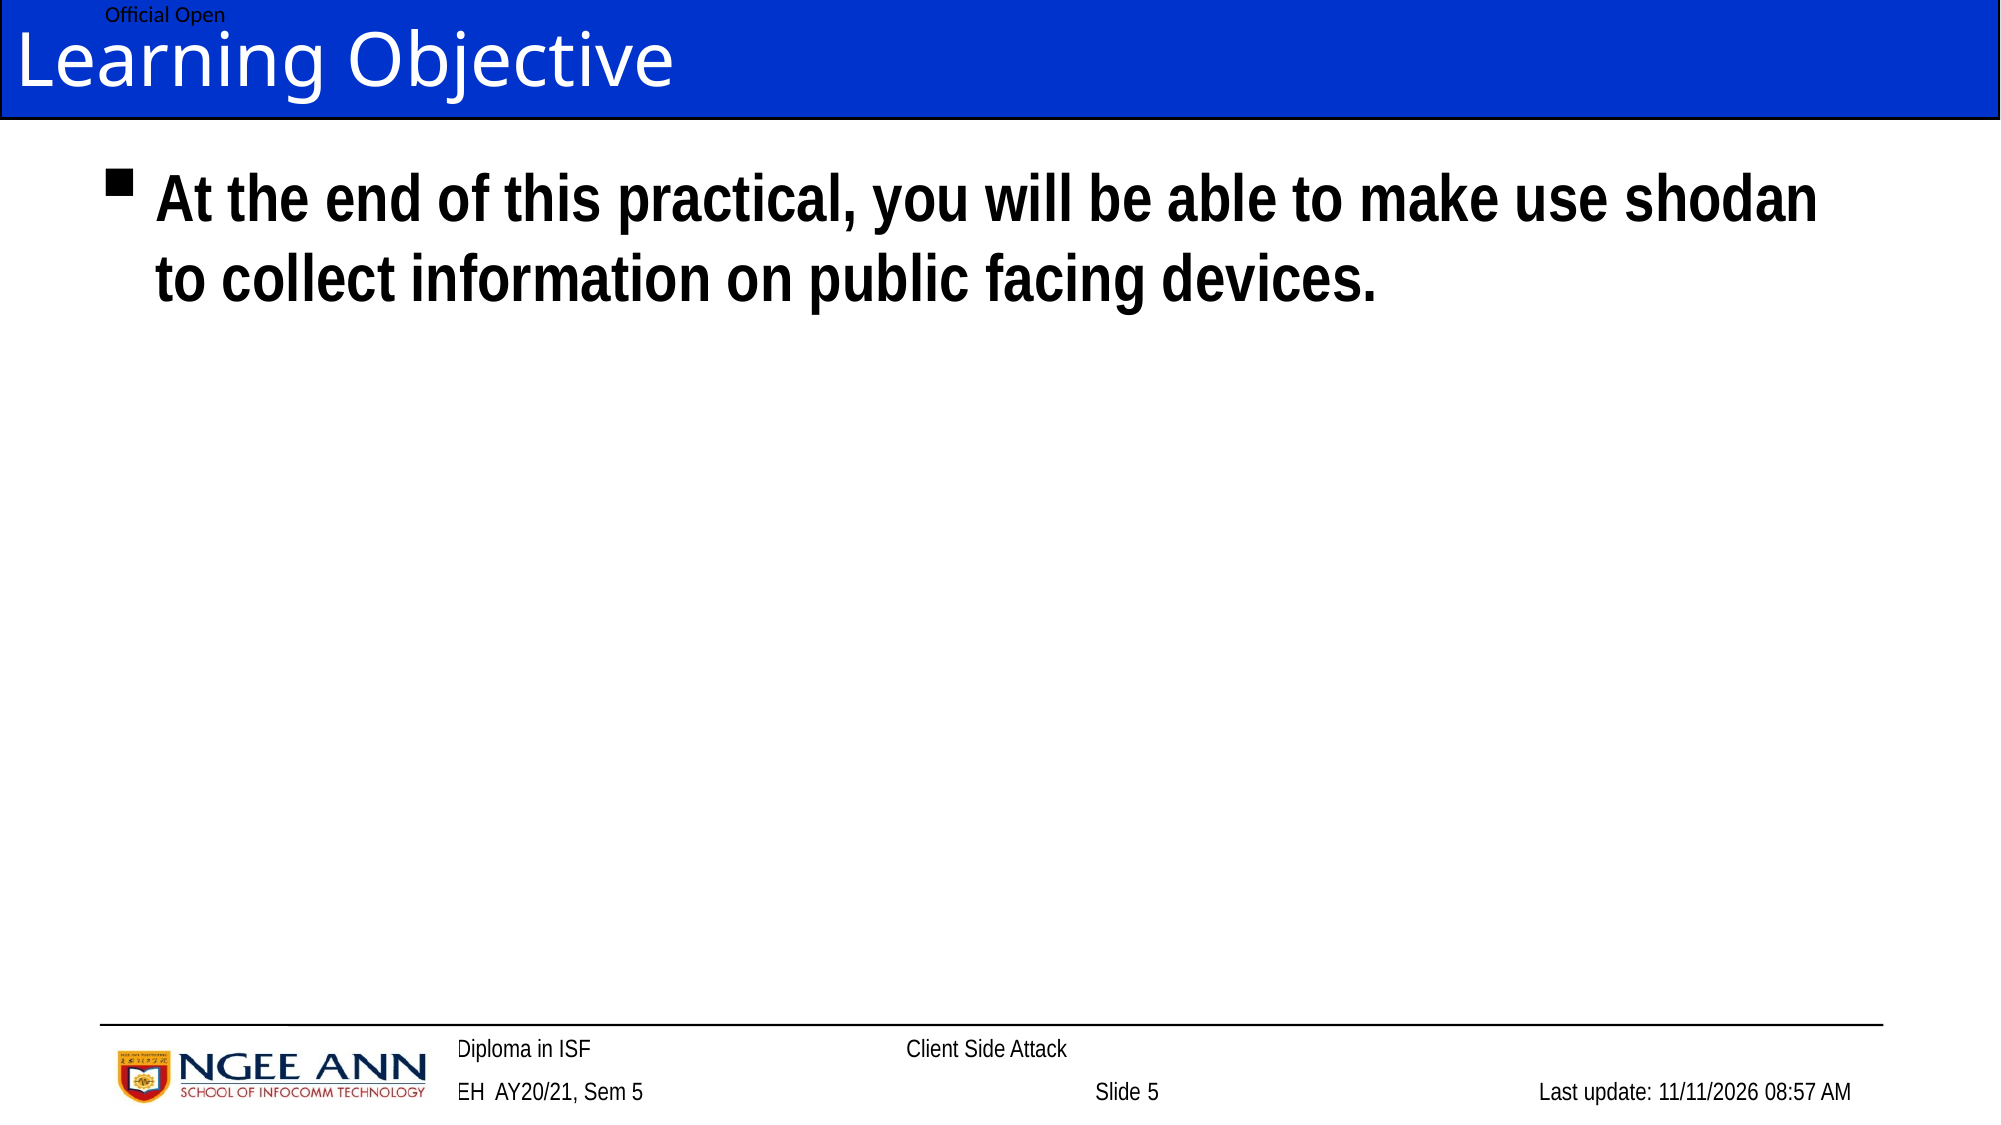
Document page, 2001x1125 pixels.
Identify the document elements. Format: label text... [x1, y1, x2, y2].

list At the end of this practical, you will be able to make use shodan to collect information on public facing devices. [83, 146, 1868, 997]
picture [83, 1028, 459, 1125]
title Learning Objective [0, 0, 1969, 115]
